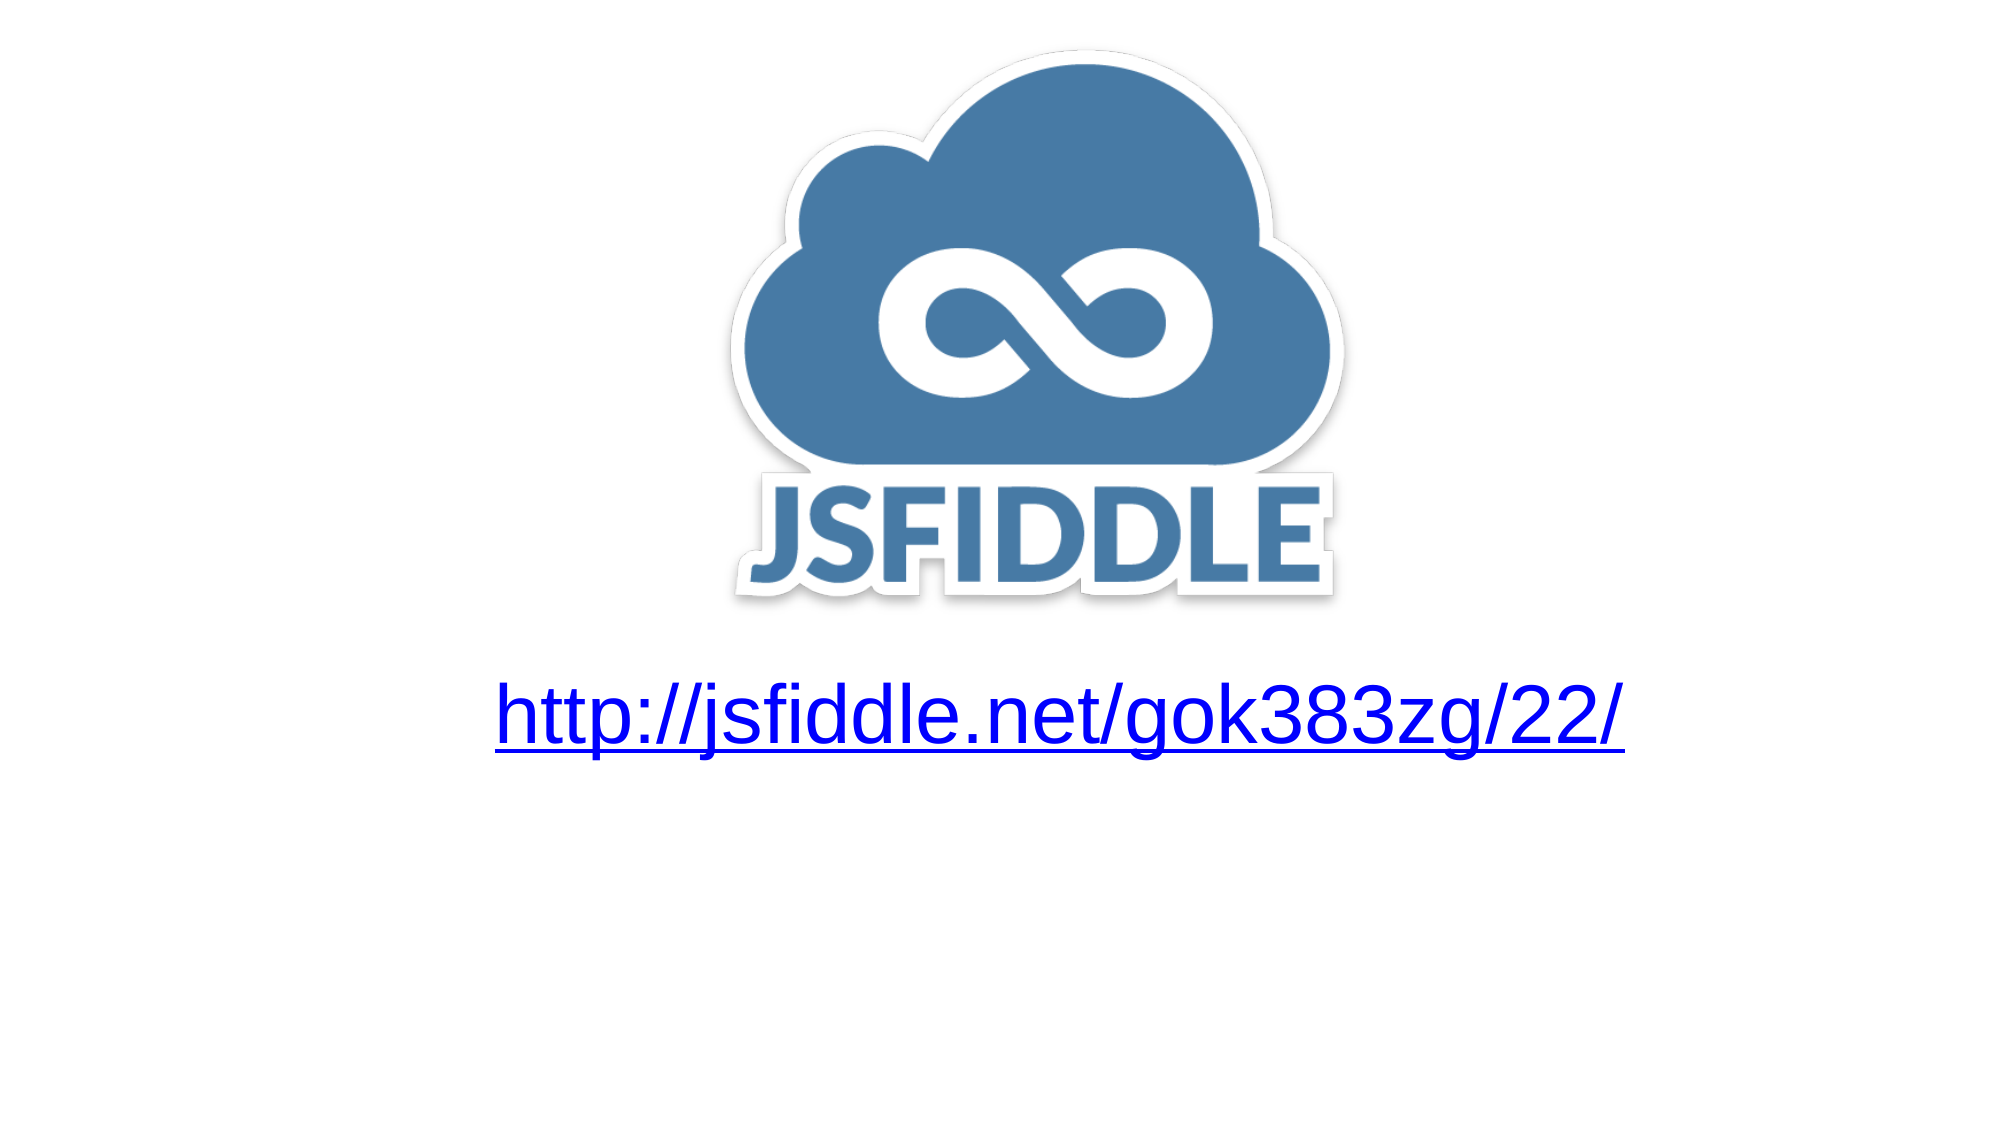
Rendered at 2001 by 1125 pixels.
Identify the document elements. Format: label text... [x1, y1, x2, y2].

picture [665, 0, 1414, 712]
text_box http://jsfiddle.net/gok383zg/22/ [479, 653, 1640, 783]
